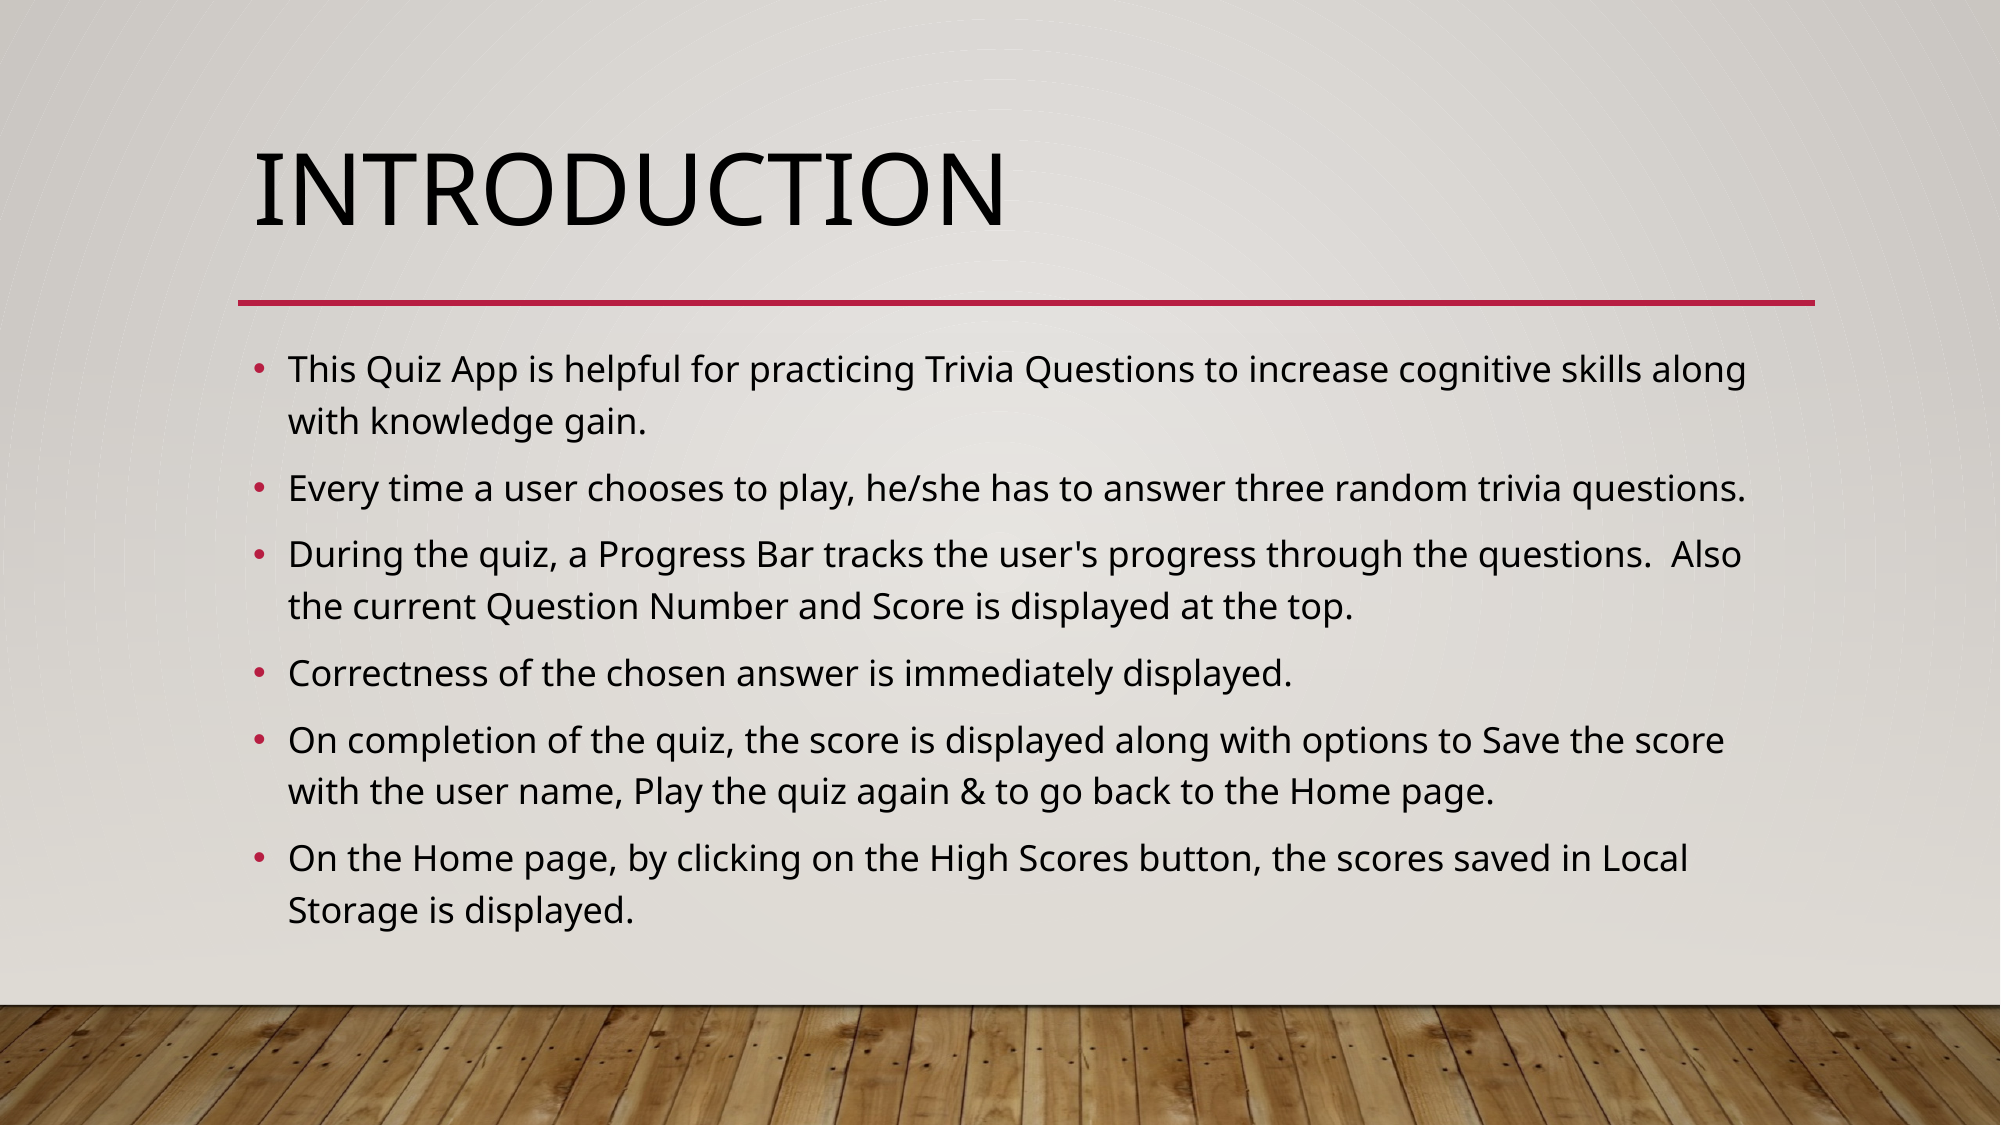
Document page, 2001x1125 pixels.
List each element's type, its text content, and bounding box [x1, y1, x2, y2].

picture [0, 1005, 2000, 1125]
list This Quiz App is helpful for practicing Trivia Questions to increase cognitive skills along with knowledge gain. Every time a user chooses to play, he/she has to answer three random trivia questions. During the quiz, a Progress Bar tracks the user's progress through the questions. Also the current Question Number and Score is displayed at the top. Correctness of the chosen answer is immediately displayed. On completion of the quiz, the score is displayed along with options to Save the score with the user name, Play the quiz again & to go back to the Home page. On the Home page, by clicking on the High Scores button, the scores saved in Local Storage is displayed. [238, 330, 1814, 948]
title Introduction [238, 131, 1814, 305]
